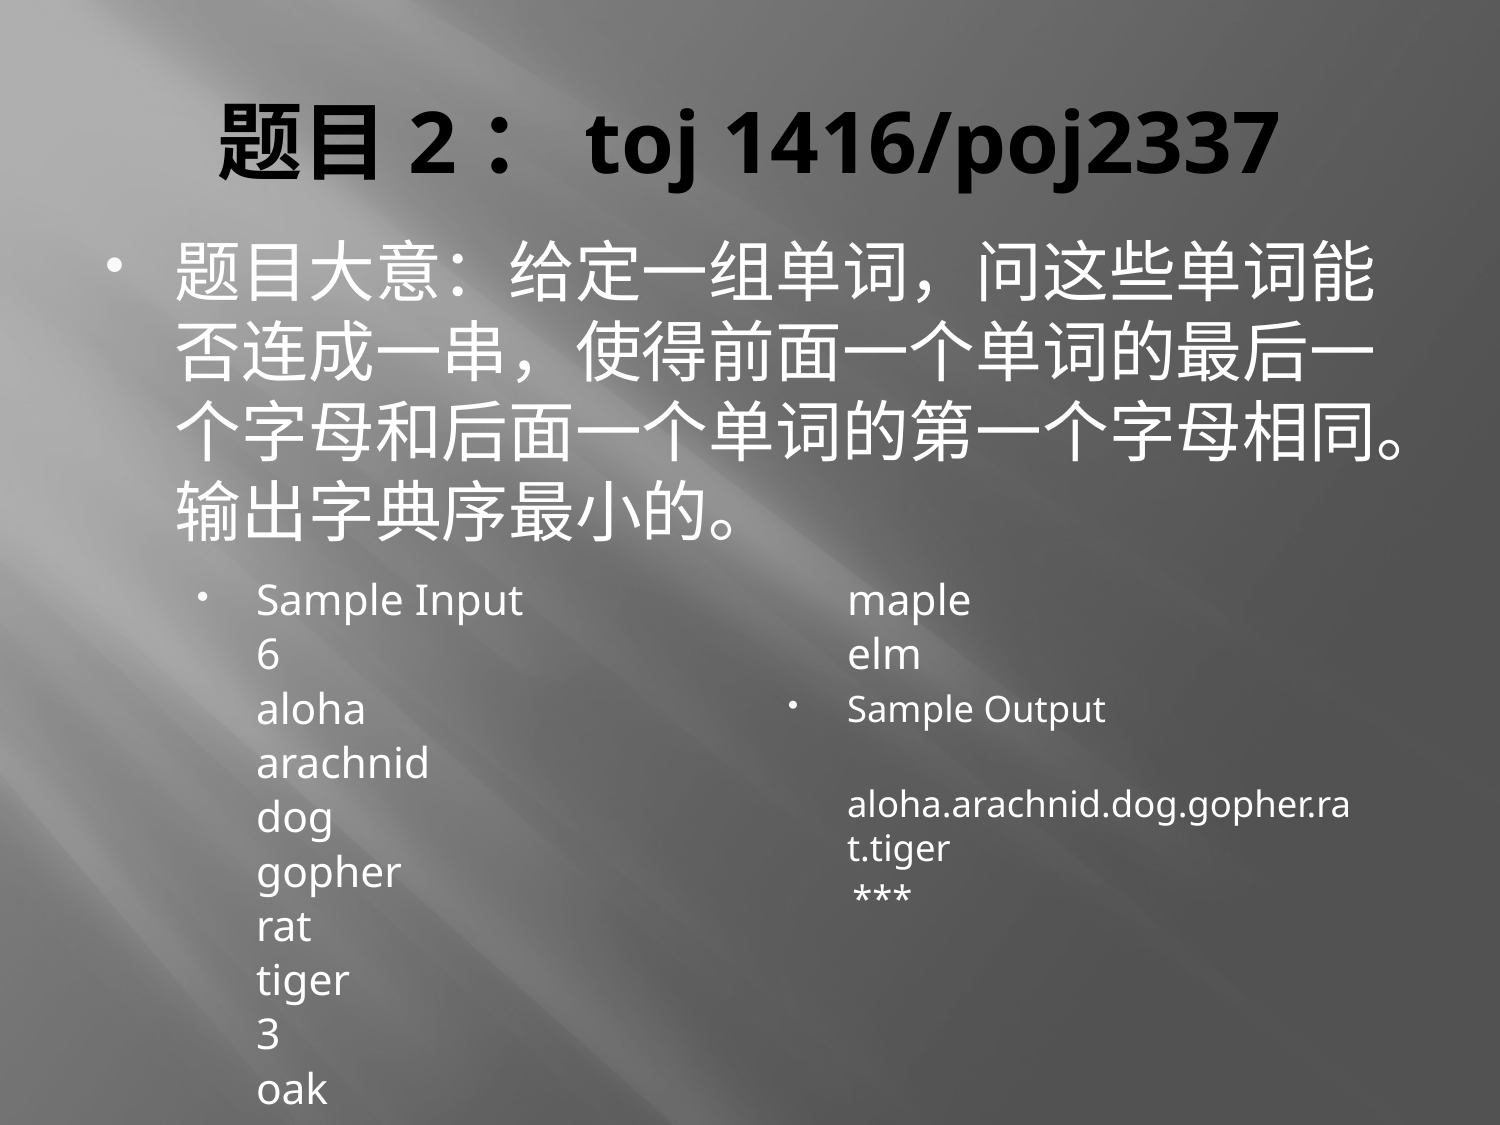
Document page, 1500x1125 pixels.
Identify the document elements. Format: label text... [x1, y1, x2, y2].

list 题目大意：给定一组单词，问这些单词能否连成一串，使得前面一个单词的最后一个字母和后面一个单词的第一个字母相同。输出字典序最小的。 [70, 222, 1421, 996]
text_box Sample Input 6 aloha arachnid dog gopher rat tiger 3 oak maple elm Sample Output aloha.arachnid.dog.gopher.rat.tiger *** [163, 571, 1376, 1125]
title 题目2：toj 1416/poj2337 [75, 45, 1425, 233]
